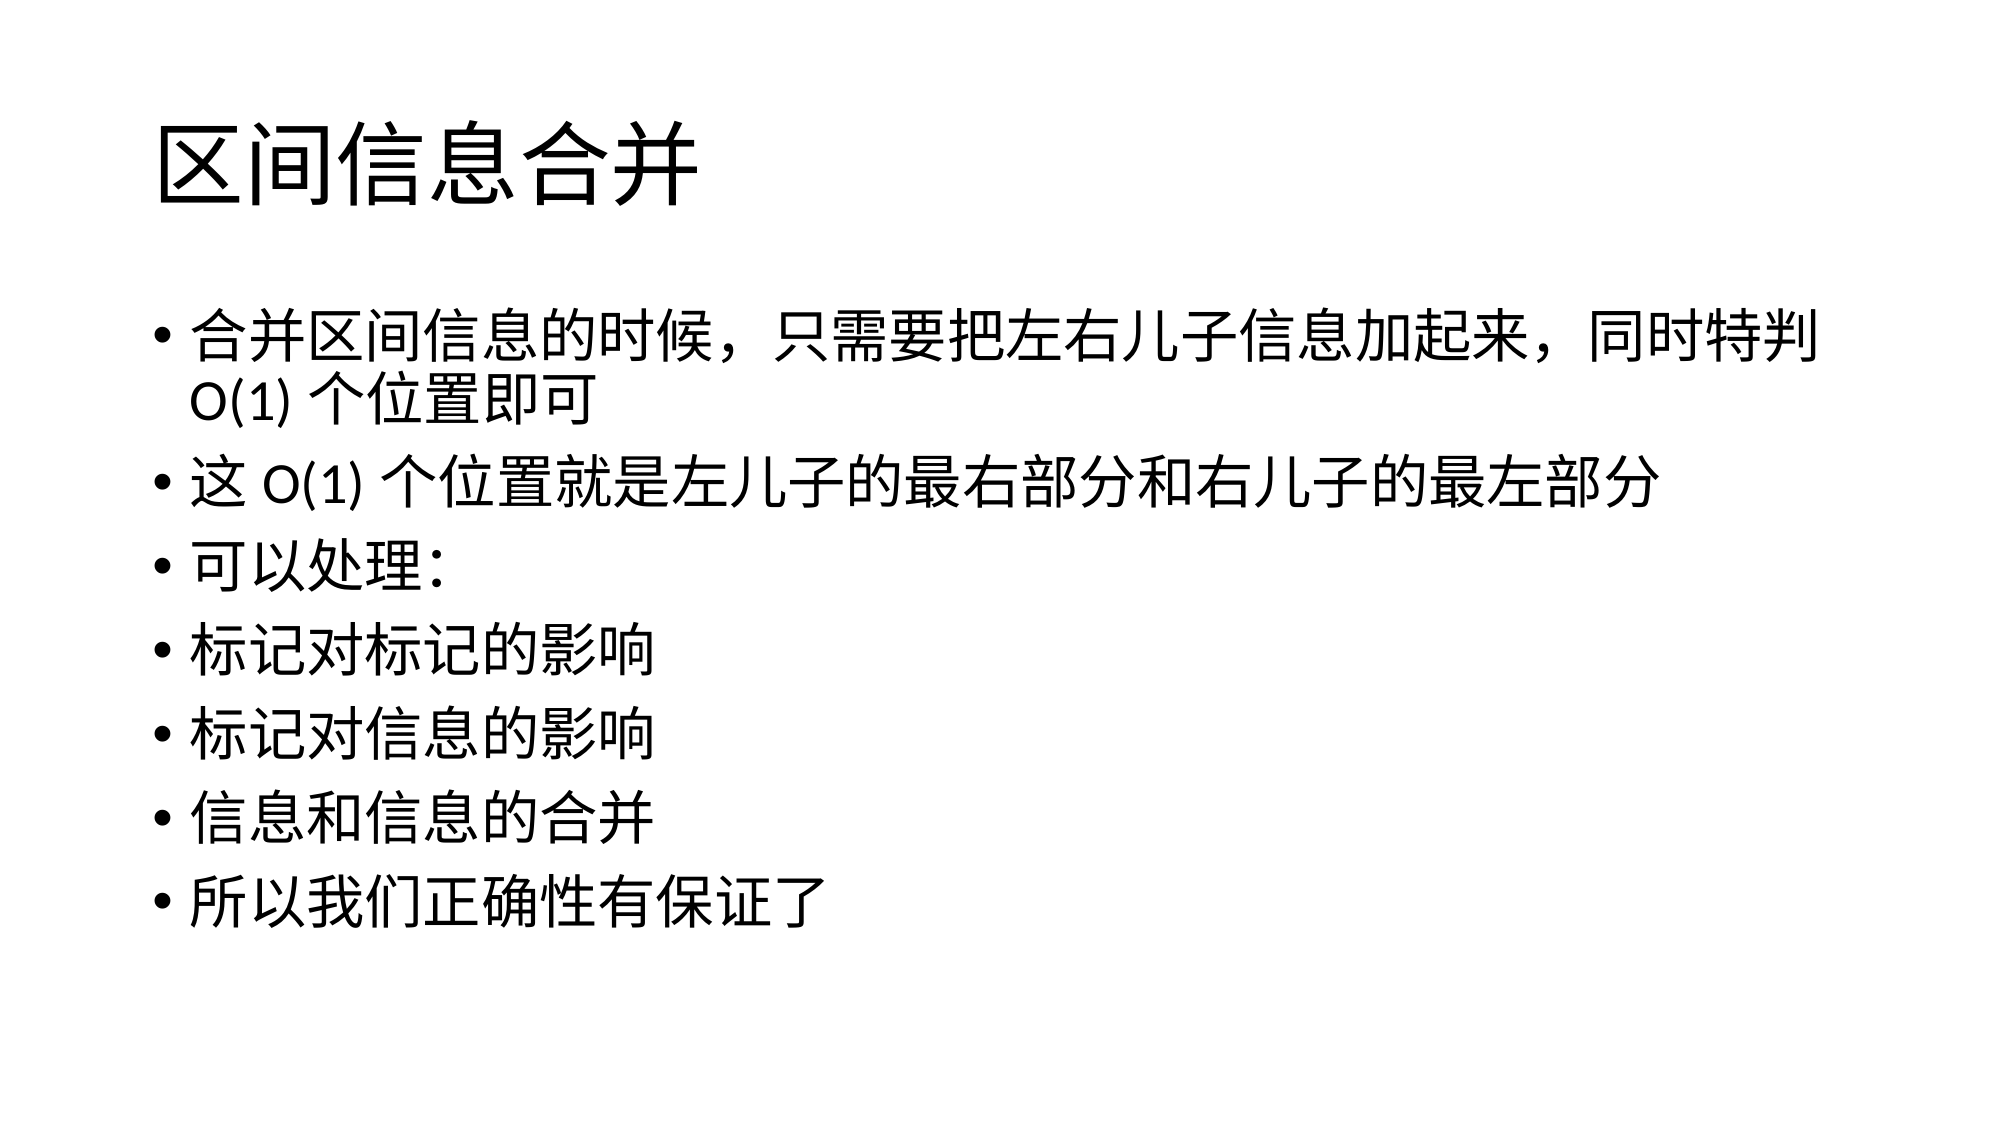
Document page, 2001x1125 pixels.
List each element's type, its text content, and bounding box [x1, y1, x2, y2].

list 合并区间信息的时候，只需要把左右儿子信息加起来，同时特判O(1)个位置即可 这O(1)个位置就是左儿子的最右部分和右儿子的最左部分 可以处理： 标记对标记的影响 标记对信息的影响 信息和信息的合并 所以我们正确性有保证了 [137, 299, 1863, 1014]
title 区间信息合并 [137, 59, 1863, 278]
